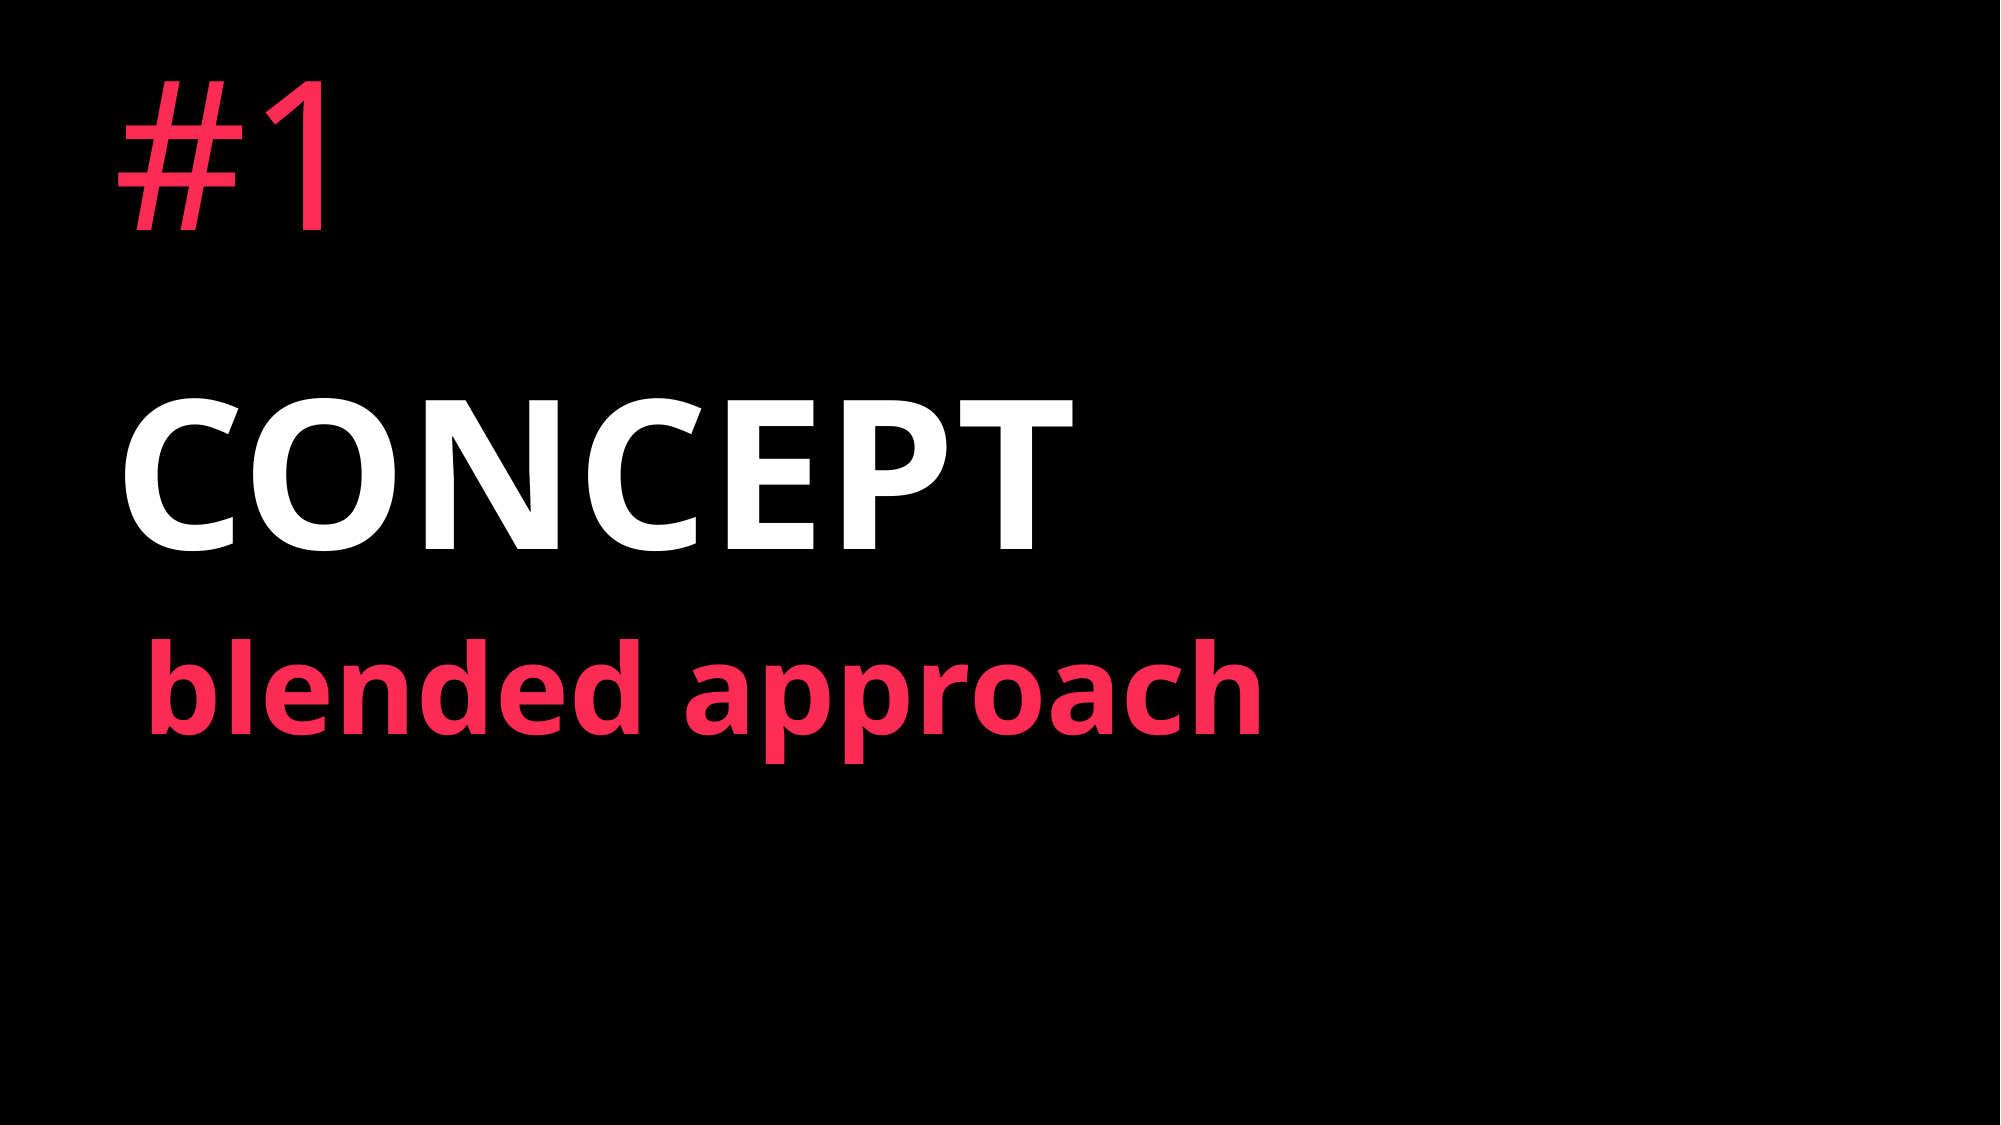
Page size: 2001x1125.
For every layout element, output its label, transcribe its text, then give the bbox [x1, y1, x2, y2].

text_box blended approach [127, 602, 1670, 1038]
text_box CONCEPT [98, 246, 1774, 602]
text_box #1 [98, 14, 385, 246]
